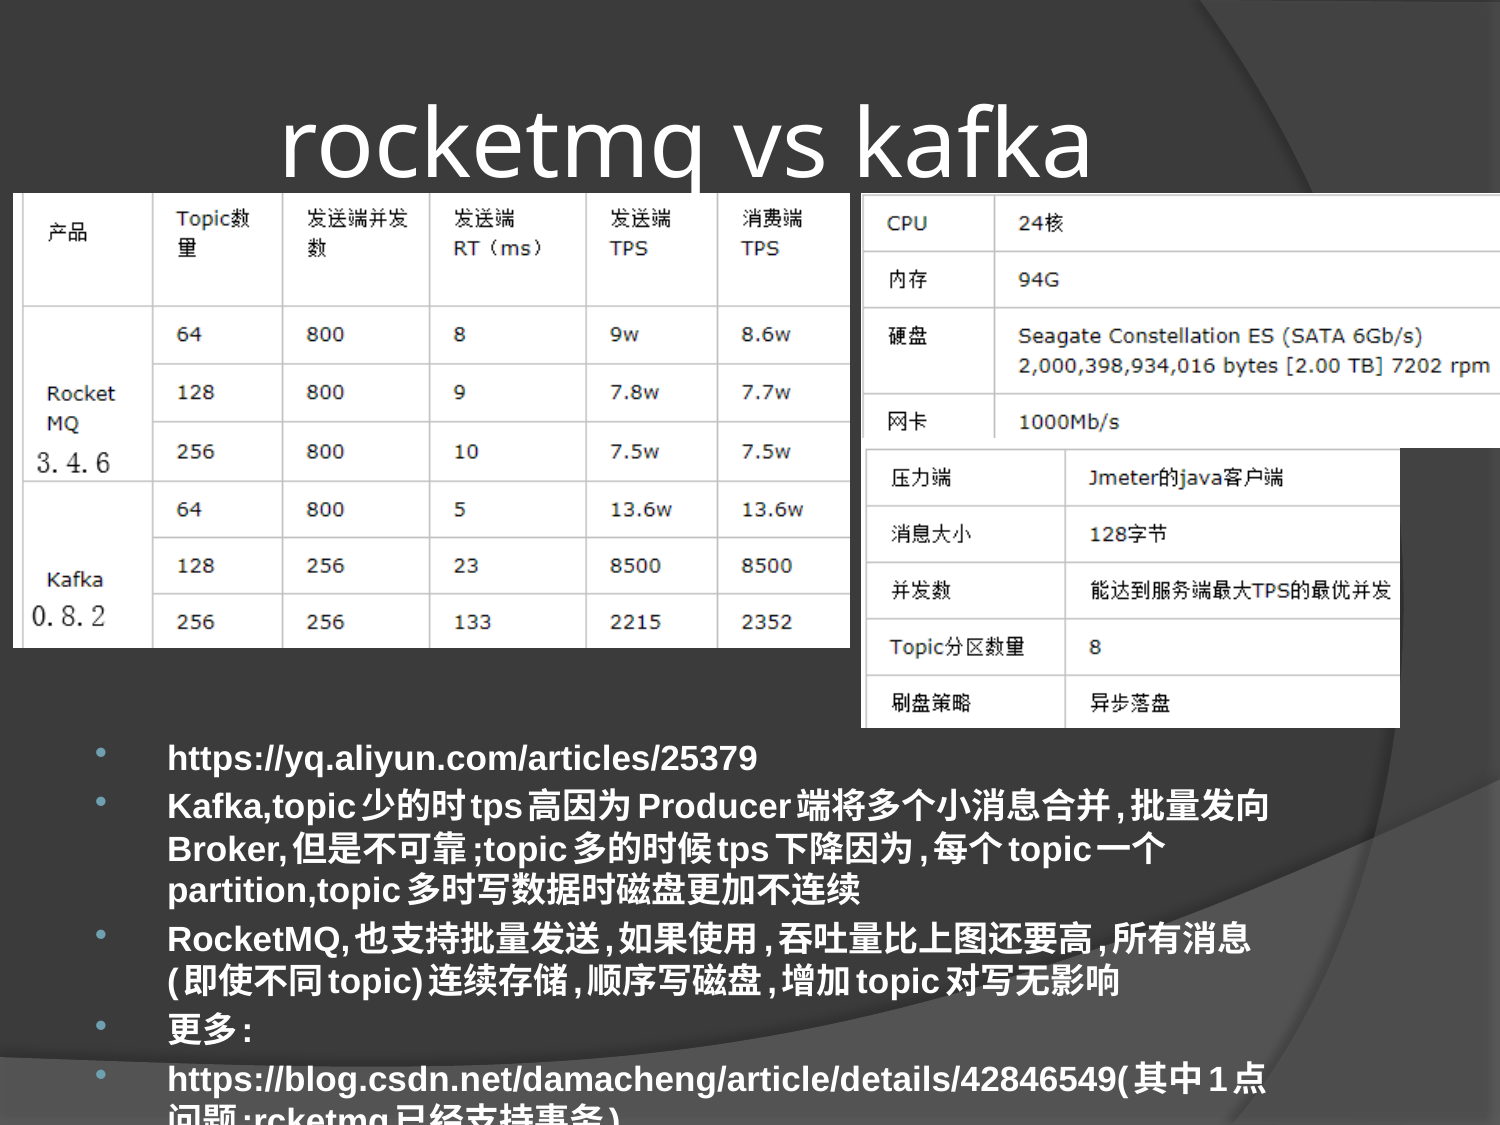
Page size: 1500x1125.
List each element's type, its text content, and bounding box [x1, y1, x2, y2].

list https://yq.aliyun.com/articles/25379 Kafka,topic少的时tps高因为Producer端将多个小消息合并,批量发向Broker,但是不可靠;topic多的时候tps下降因为,每个topic一个partition,topic多时写数据时磁盘更加不连续 RocketMQ,也支持批量发送,如果使用,吞吐量比上图还要高,所有消息(即使不同topic)连续存储,顺序写磁盘,增加topic对写无影响 更多: https://blog.csdn.net/damacheng/article/details/42846549(其中1点问题:rcketmq已经支持事务) [75, 727, 1300, 1125]
picture [13, 192, 850, 648]
picture [861, 192, 1500, 449]
title rocketmq vs kafka [75, 45, 1300, 184]
picture [861, 438, 1400, 729]
